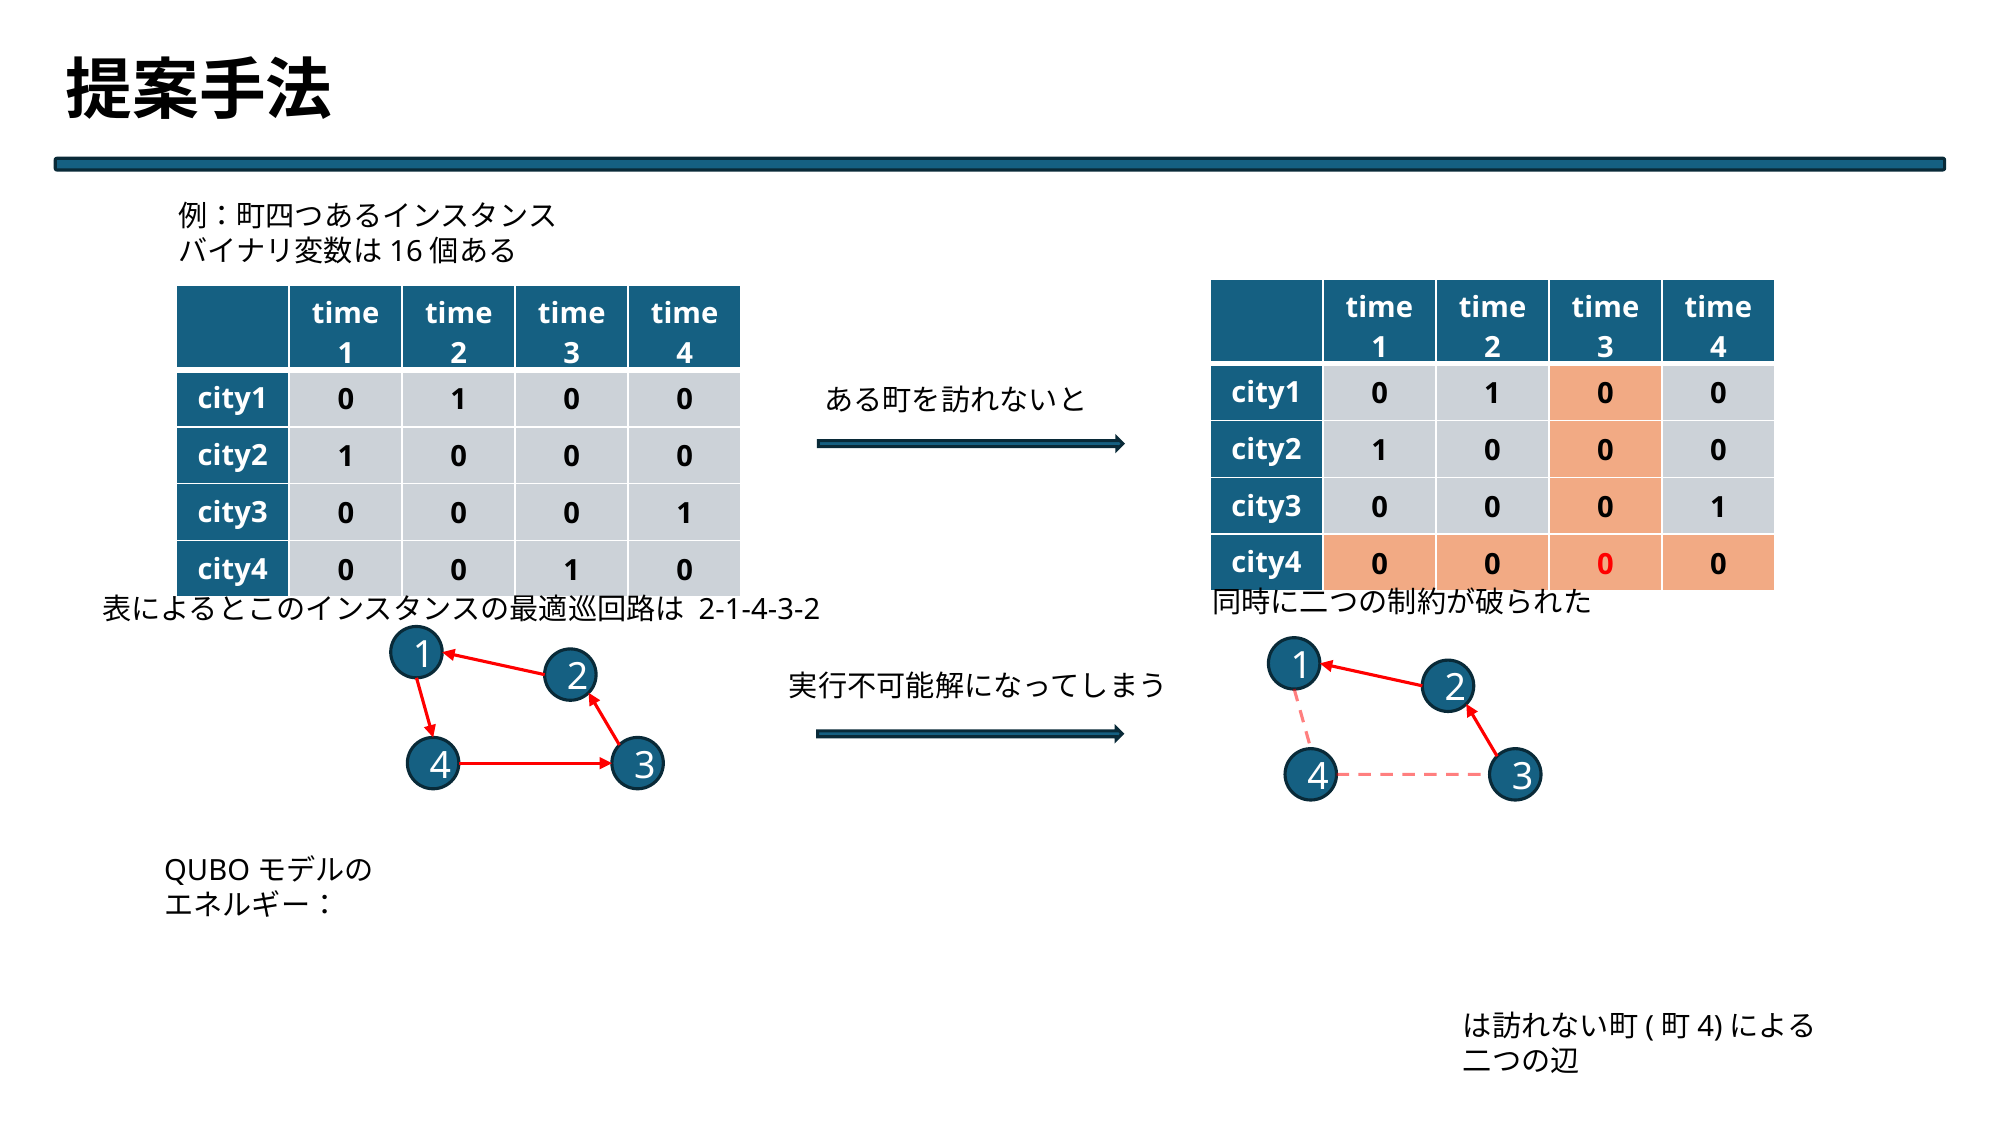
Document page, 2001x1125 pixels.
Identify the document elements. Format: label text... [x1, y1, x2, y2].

table_cell 0 [1437, 478, 1548, 533]
text_box [816, 433, 1126, 454]
table_cell 0 [1663, 366, 1774, 420]
text_box QUBOモデルの エネルギー： [149, 844, 391, 929]
table_cell 0 [1550, 366, 1661, 420]
text_box 同時に二つの制約が破られた [1197, 575, 1608, 626]
table_cell city3 [177, 484, 288, 540]
table_cell 0 [403, 484, 514, 540]
table_cell city1 [1211, 366, 1322, 420]
table_cell 0 [403, 428, 514, 483]
table_cell 0 [516, 428, 627, 483]
table_cell 1 [629, 484, 740, 540]
table_cell 1 [290, 428, 401, 483]
table_cell 1 [1324, 421, 1435, 477]
text_box [53, 156, 1947, 172]
table_header time2 [1437, 280, 1548, 361]
table_cell 0 [1324, 366, 1435, 420]
table_cell city3 [1211, 478, 1322, 533]
table_cell 0 [1550, 478, 1661, 533]
table_cell 0 [1324, 535, 1435, 575]
text_box [816, 724, 1125, 744]
table_cell 0 [516, 484, 627, 540]
table_cell city1 [177, 373, 288, 426]
table_cell city2 [177, 428, 288, 483]
table_cell 0 [1437, 535, 1548, 575]
table_cell city4 [1211, 535, 1322, 575]
table_cell 0 [290, 373, 401, 426]
table_cell 1 [1437, 366, 1548, 420]
table_header time4 [629, 286, 740, 367]
table_cell city2 [1211, 421, 1322, 477]
table_cell city4 [177, 541, 288, 582]
table_header time1 [1324, 280, 1435, 361]
table_cell 0 [1550, 421, 1661, 477]
table_header time3 [1550, 280, 1661, 361]
table_cell 0 [1550, 535, 1661, 590]
table_cell 0 [1663, 535, 1774, 590]
text_box ある町を訪れないと [809, 373, 1103, 424]
table_header time2 [403, 286, 514, 367]
table_cell 0 [629, 373, 740, 426]
table_cell 1 [1663, 478, 1774, 533]
table_header time1 [290, 286, 401, 367]
text_box 実行不可能解になってしまう [774, 659, 1183, 710]
table_cell 0 [629, 428, 740, 483]
table_cell 0 [1437, 421, 1548, 477]
table_header [1211, 280, 1322, 361]
text_box 例：町四つあるインスタンス バイナリ変数は16個ある [163, 189, 573, 275]
table_cell 0 [403, 541, 514, 582]
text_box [390, 625, 664, 790]
table_header [177, 286, 288, 367]
table_cell 0 [629, 541, 740, 582]
text_box 提案手法 [50, 39, 348, 135]
text_box 表によるとこのインスタンスの最適巡回路は 2-1-4-3-2 [87, 582, 922, 633]
table_cell 0 [1324, 478, 1435, 533]
table_cell 1 [516, 541, 627, 582]
table_cell 0 [516, 373, 627, 426]
table_cell 0 [290, 541, 401, 582]
table_cell 0 [1663, 421, 1774, 477]
table_cell 0 [290, 484, 401, 540]
table_header time3 [516, 286, 627, 367]
table_header time4 [1663, 280, 1774, 361]
table_cell 1 [403, 373, 514, 426]
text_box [1267, 637, 1542, 801]
